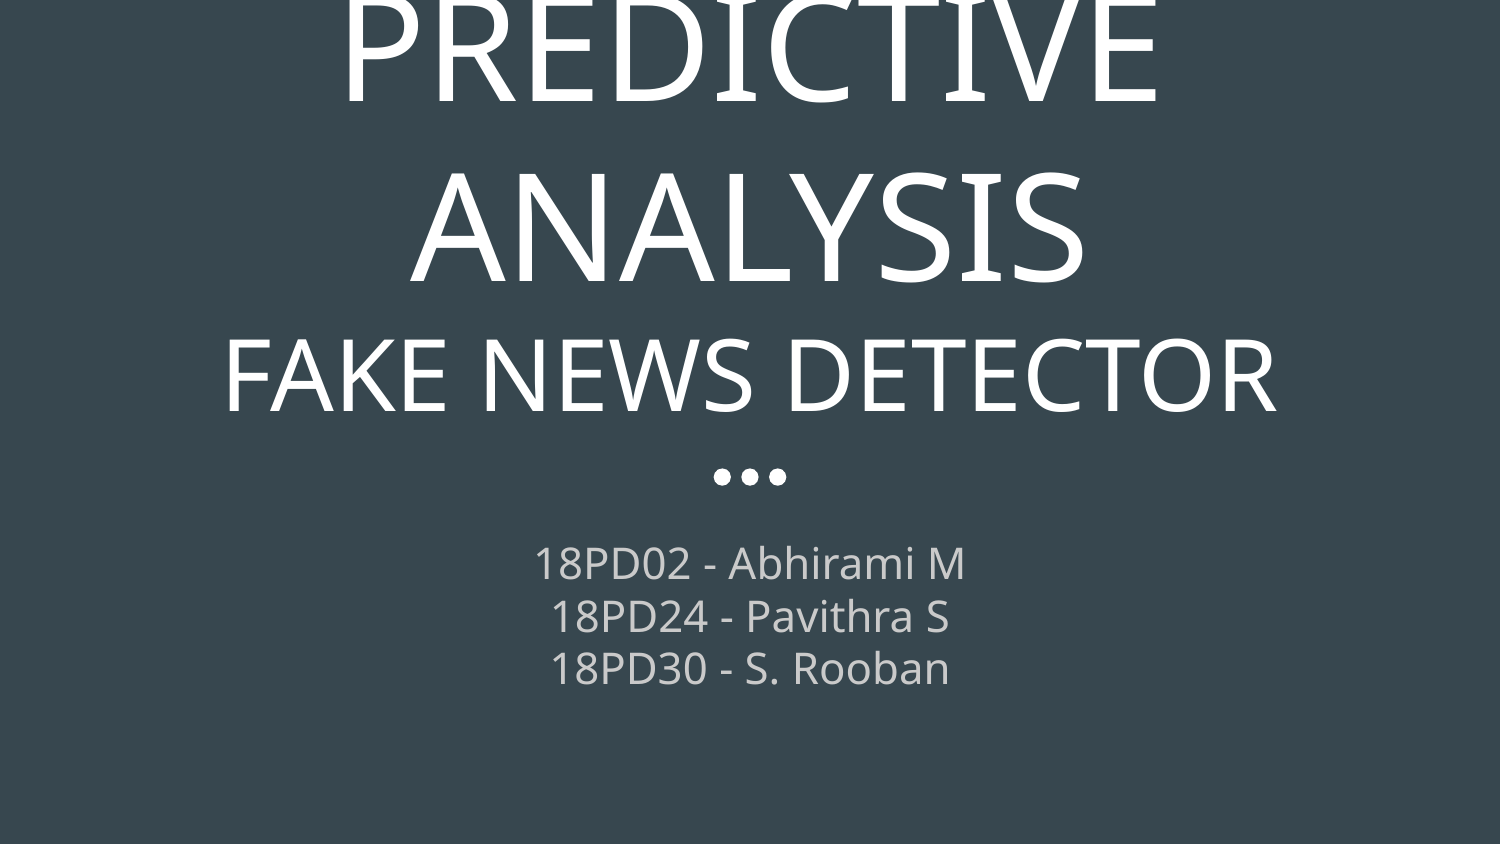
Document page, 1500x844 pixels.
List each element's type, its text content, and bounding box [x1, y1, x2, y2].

subtitle 18PD02 - Abhirami M 18PD24 - Pavithra S 18PD30 - S. Rooban [110, 520, 1390, 769]
title PREDICTIVE ANALYSIS FAKE NEWS DETECTOR [110, 58, 1390, 447]
